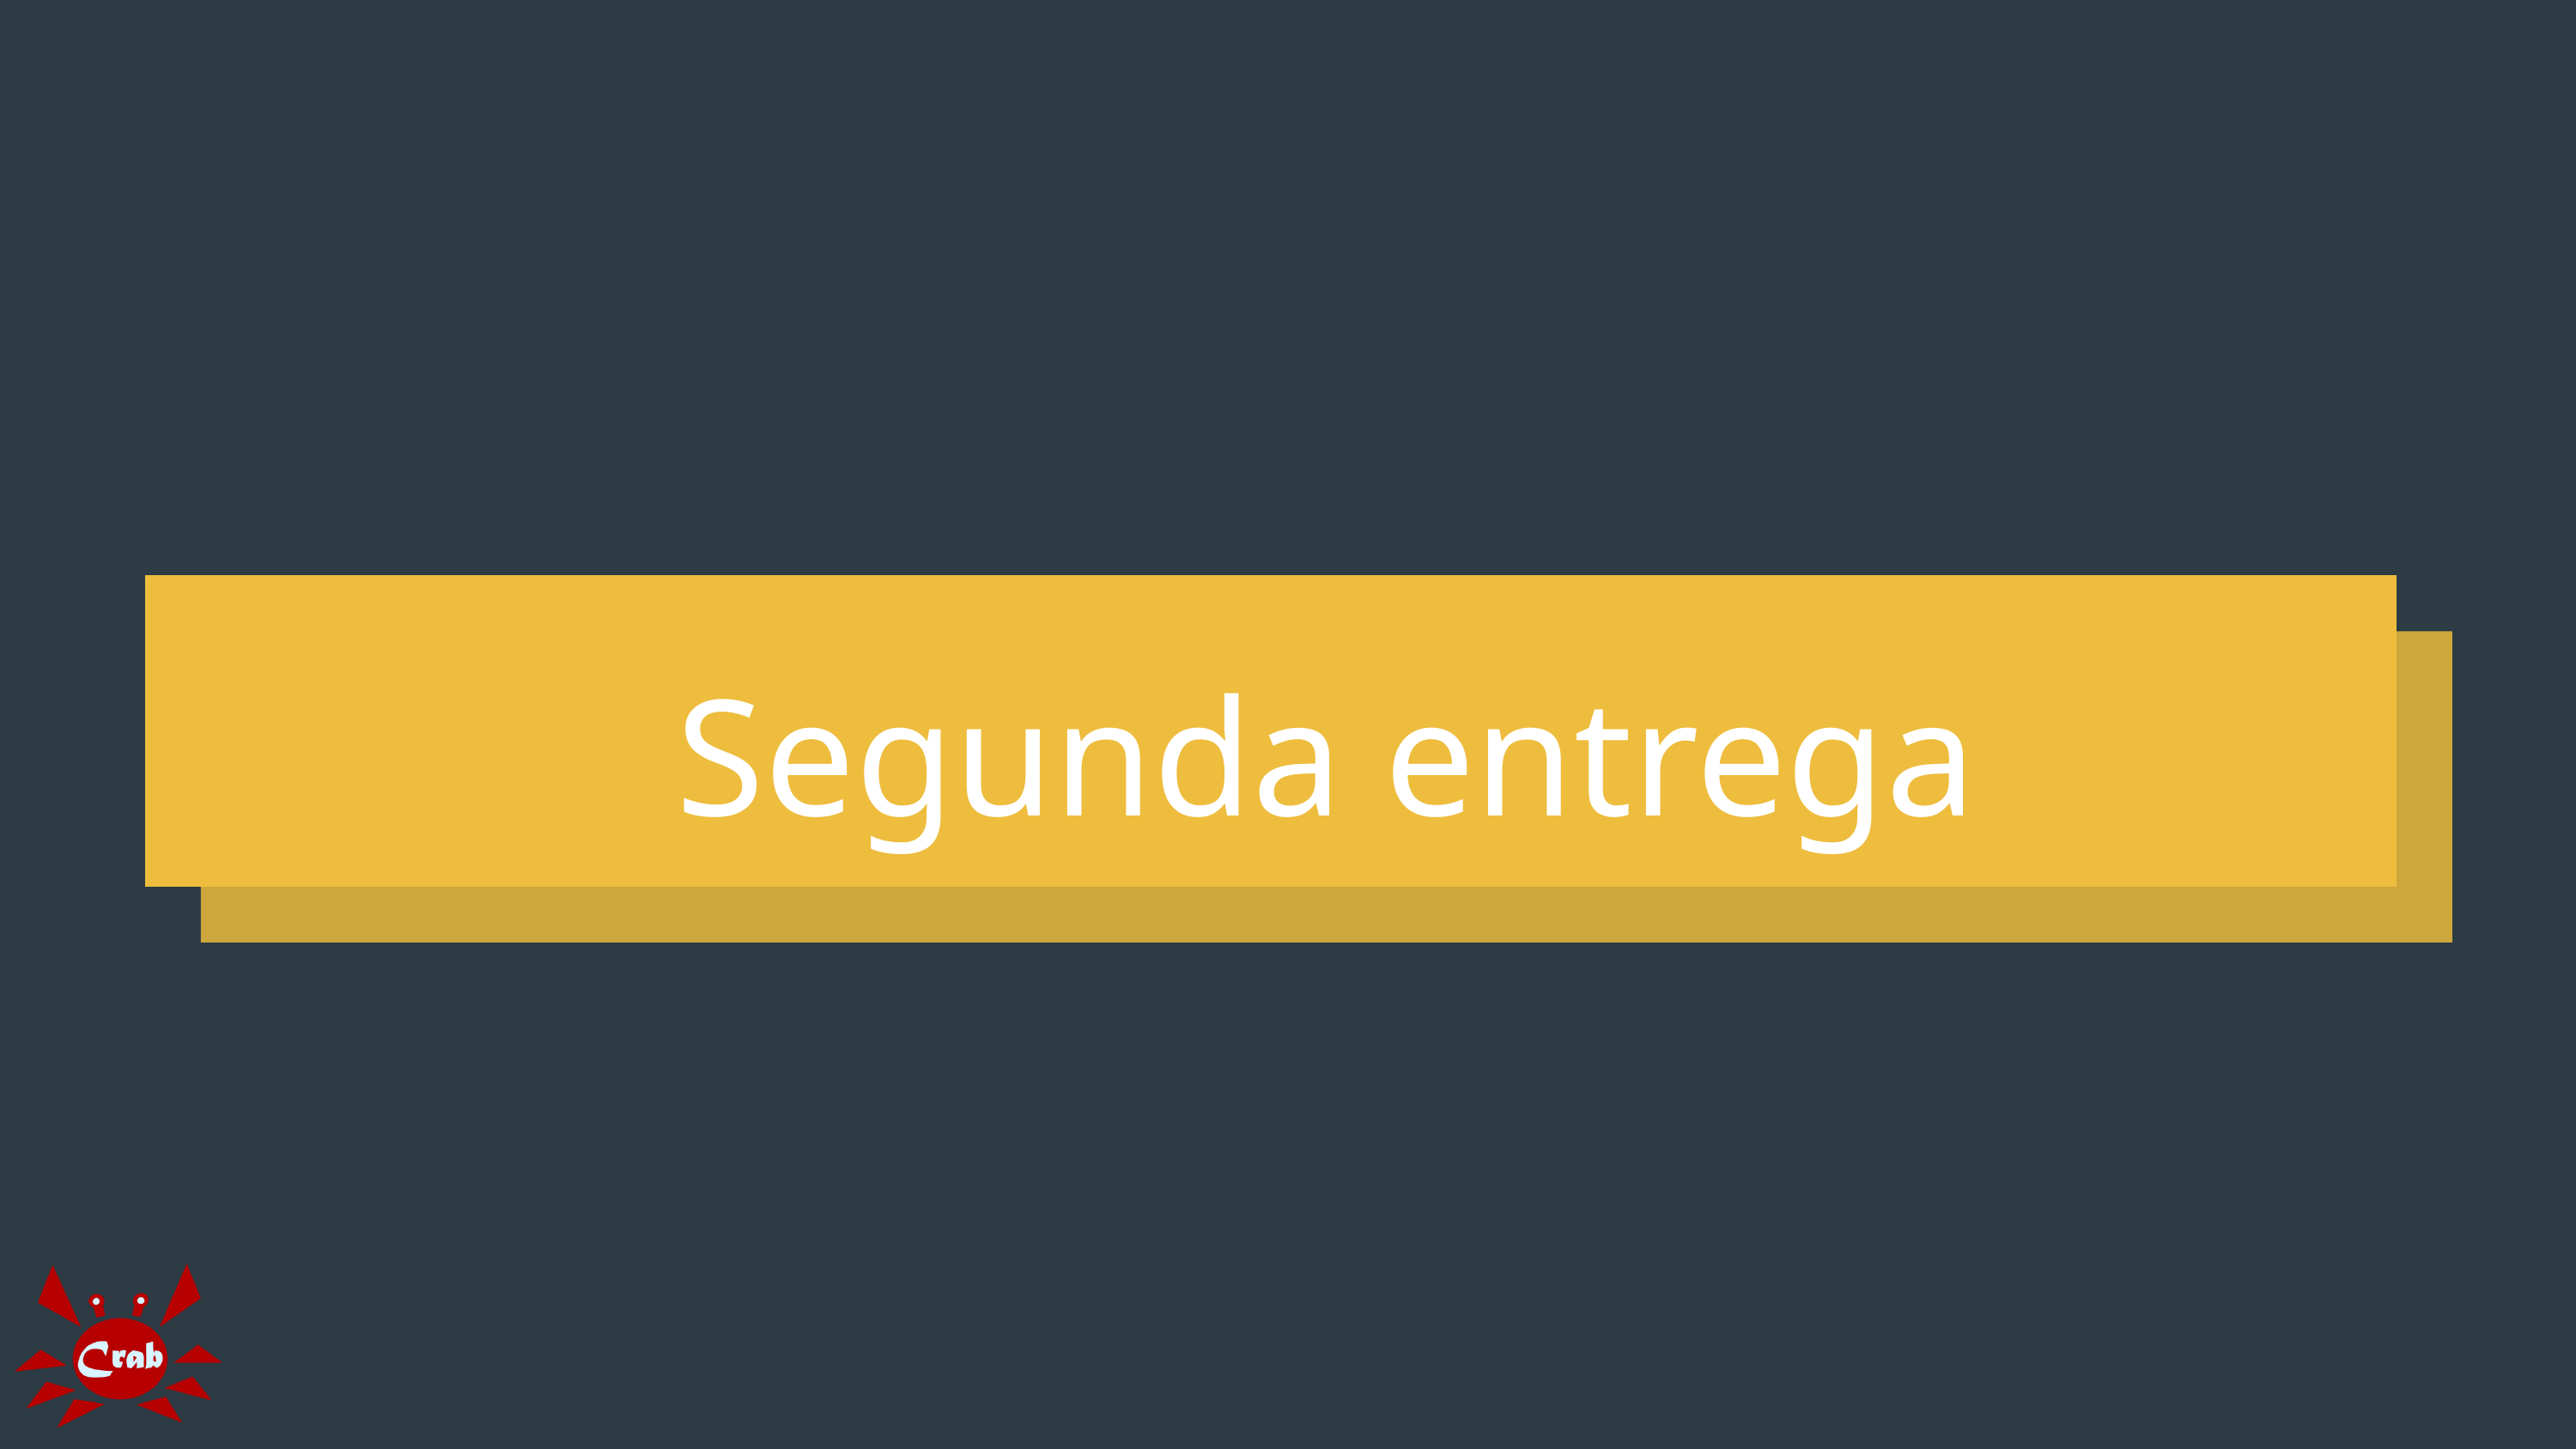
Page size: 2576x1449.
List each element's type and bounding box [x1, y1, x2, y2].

picture [0, 1254, 237, 1449]
text_box [144, 575, 2452, 943]
